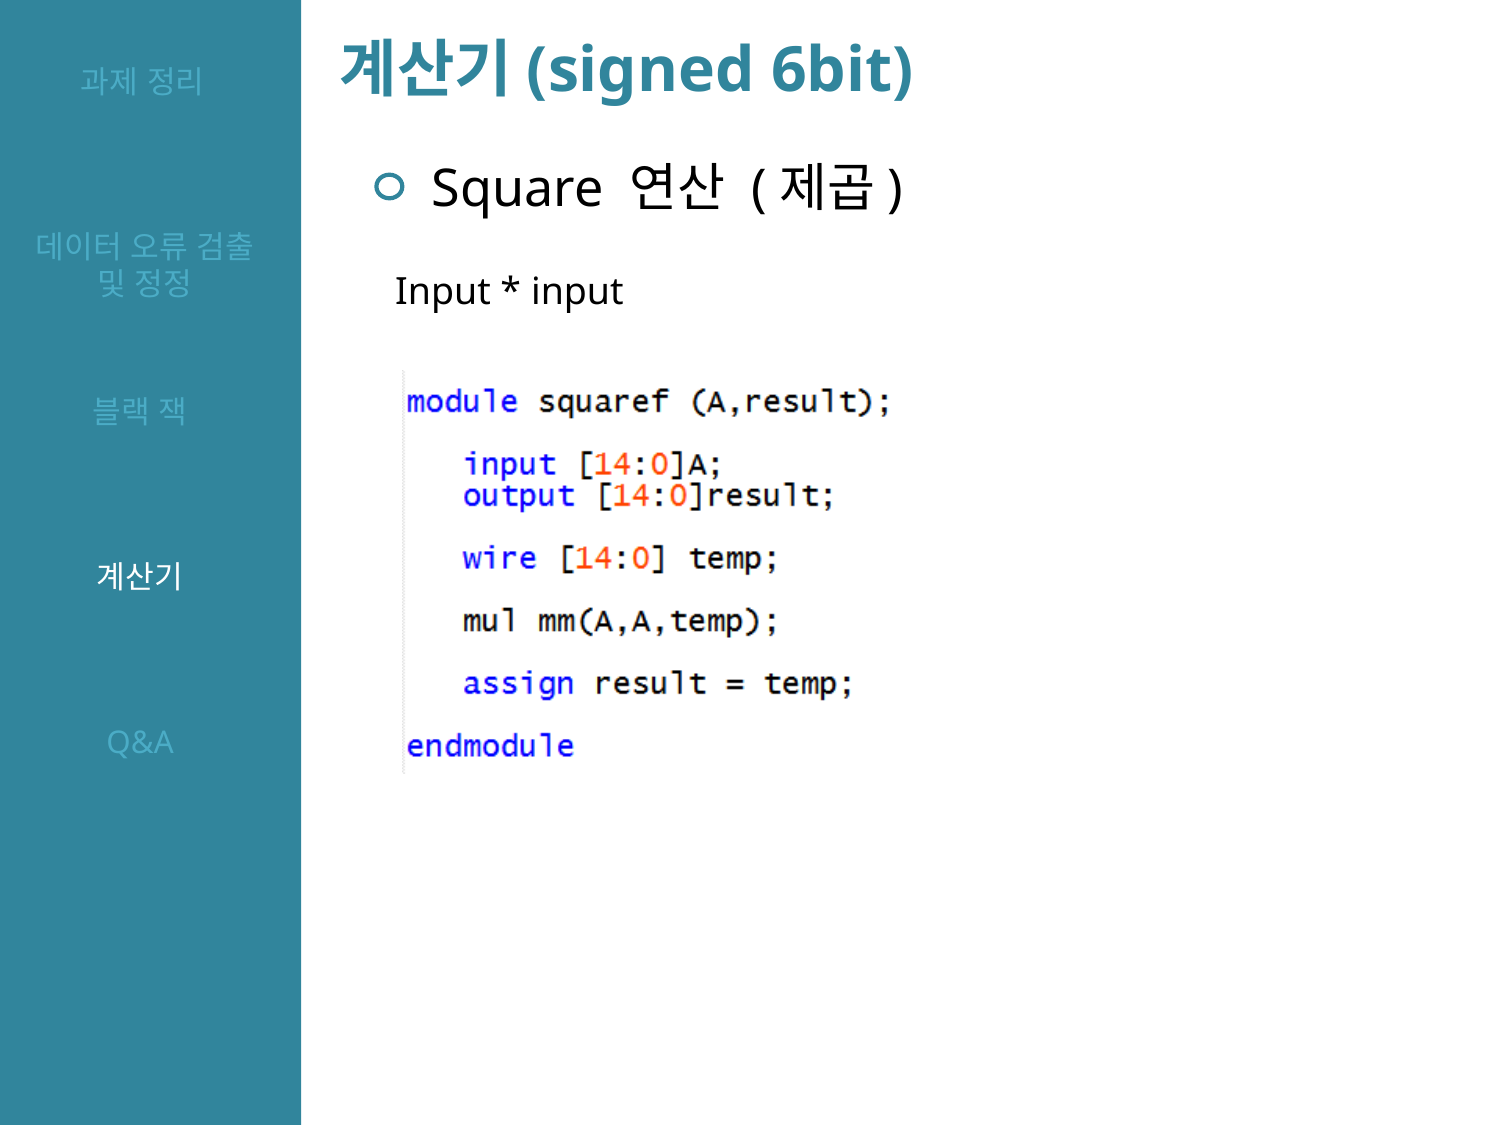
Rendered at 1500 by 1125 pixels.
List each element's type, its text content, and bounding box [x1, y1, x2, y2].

text_box 계산기 [2, 549, 278, 602]
text_box Q&A [2, 714, 278, 767]
picture [401, 369, 909, 774]
text_box 과제 정리 [5, 54, 280, 107]
text_box 계산기(signed 6bit) [324, 21, 1093, 112]
text_box 데이터 오류 검출 및 정정 [7, 219, 283, 310]
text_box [376, 146, 1272, 226]
text_box 블랙 잭 [2, 384, 278, 437]
text_box Input * input [380, 259, 1231, 320]
text_box [0, 0, 303, 1125]
